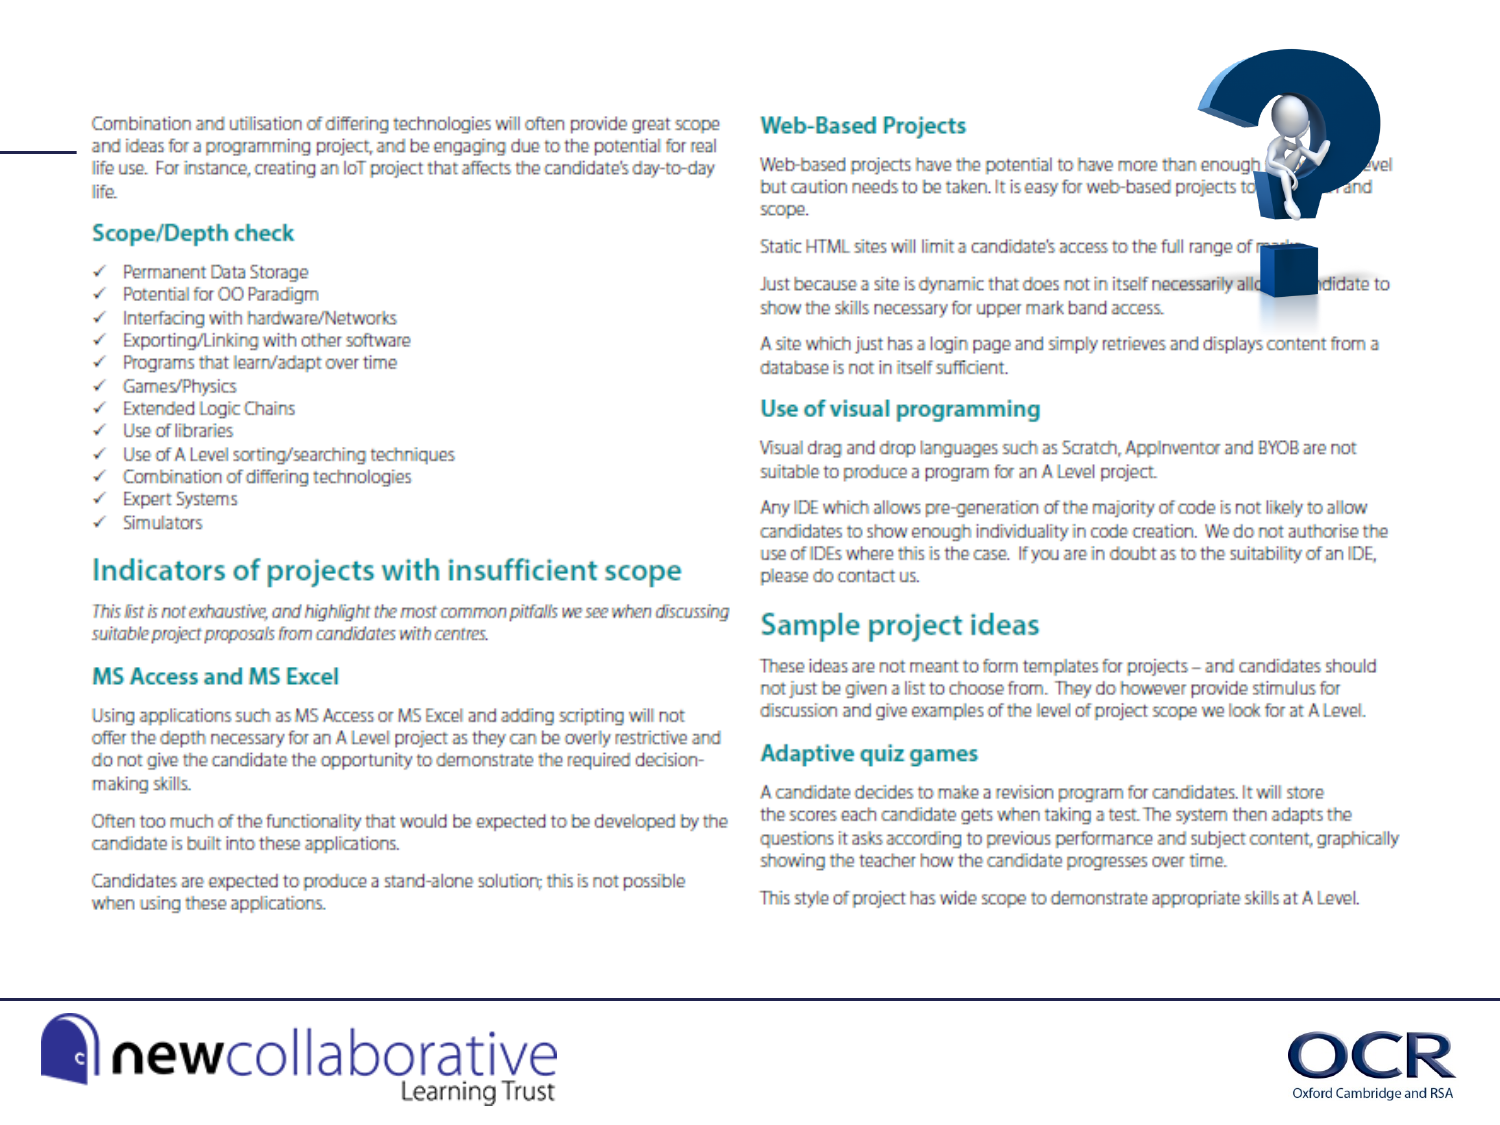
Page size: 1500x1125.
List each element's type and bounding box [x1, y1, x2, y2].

picture [41, 1013, 558, 1107]
picture [1288, 1031, 1459, 1101]
picture [76, 42, 1425, 939]
